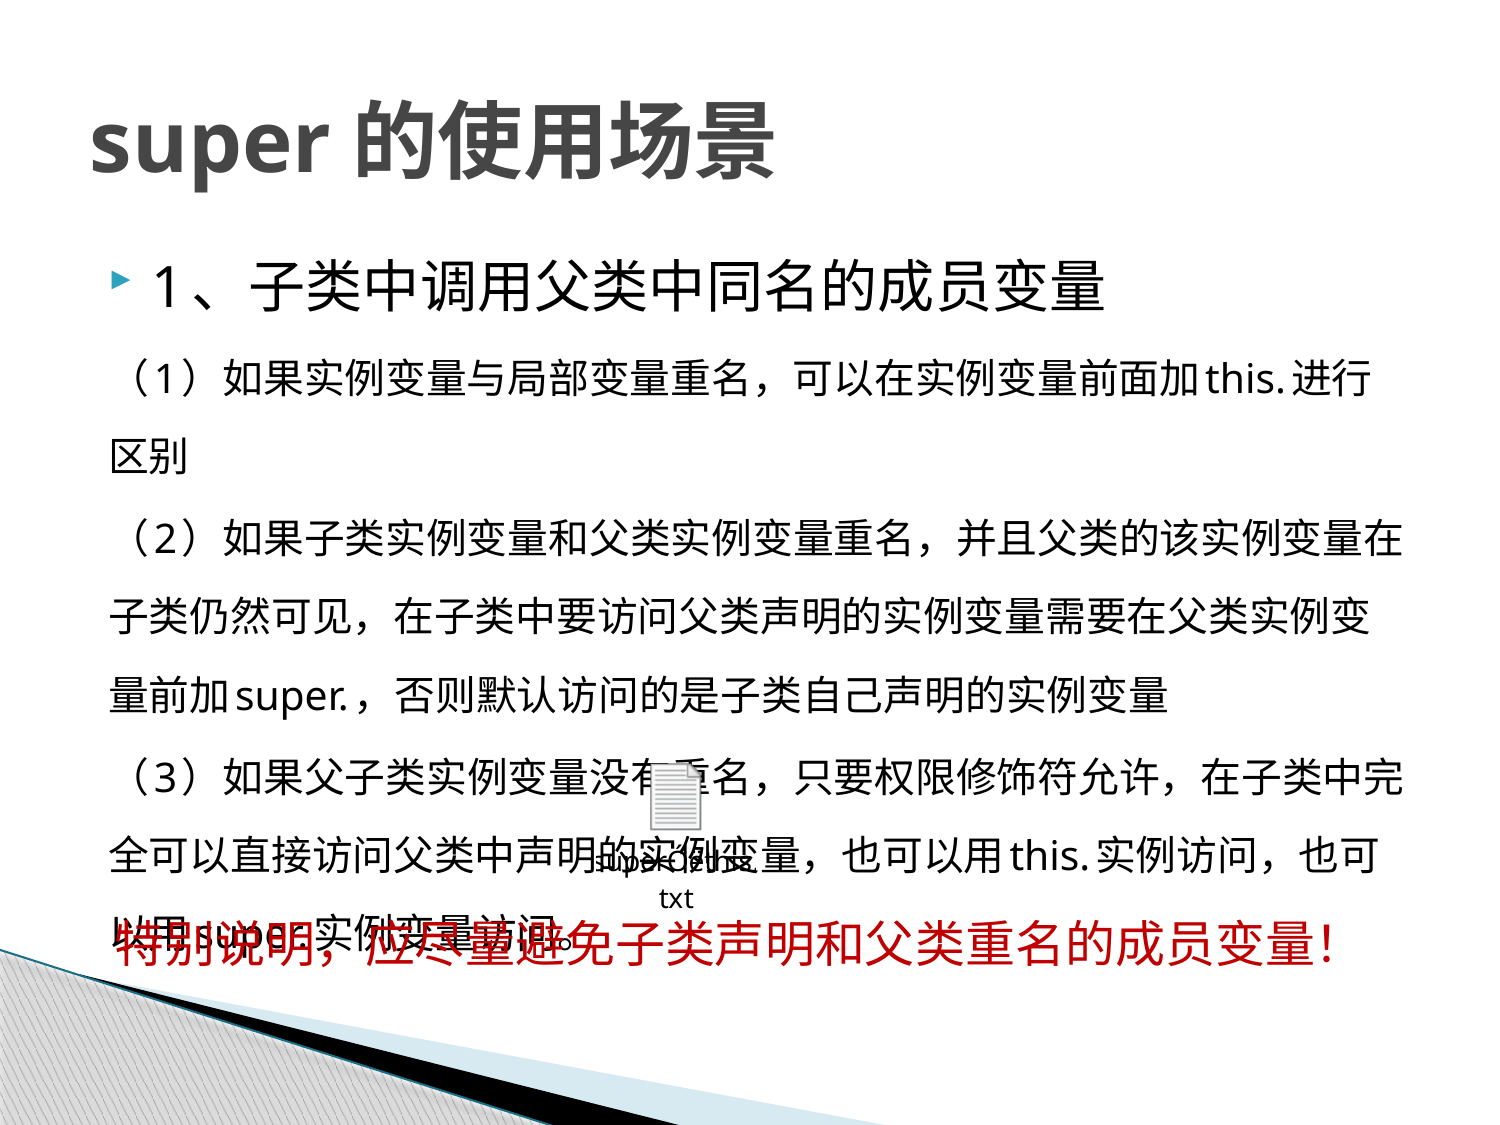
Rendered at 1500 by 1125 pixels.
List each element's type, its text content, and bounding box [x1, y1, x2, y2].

text_box 特别说明，应尽量避免子类声明和父类重名的成员变量！ [100, 904, 1425, 980]
list 1、子类中调用父类中同名的成员变量 （1）如果实例变量与局部变量重名，可以在实例变量前面加this.进行区别 （2）如果子类实例变量和父类实例变量重名，并且父类的该实例变量在子类仍然可见，在子类中要访问父类声明的实例变量需要在父类实例变量前加super.，否则默认访问的是子类自己声明的实例变量 （3）如果父子类实例变量没有重名，只要权限修饰符允许，在子类中完全可以直接访问父类中声明的实例变量，也可以用this.实例访问，也可以用super.实例变量访问。 [75, 243, 1425, 986]
title super的使用场景 [75, 45, 1425, 233]
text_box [596, 759, 757, 917]
